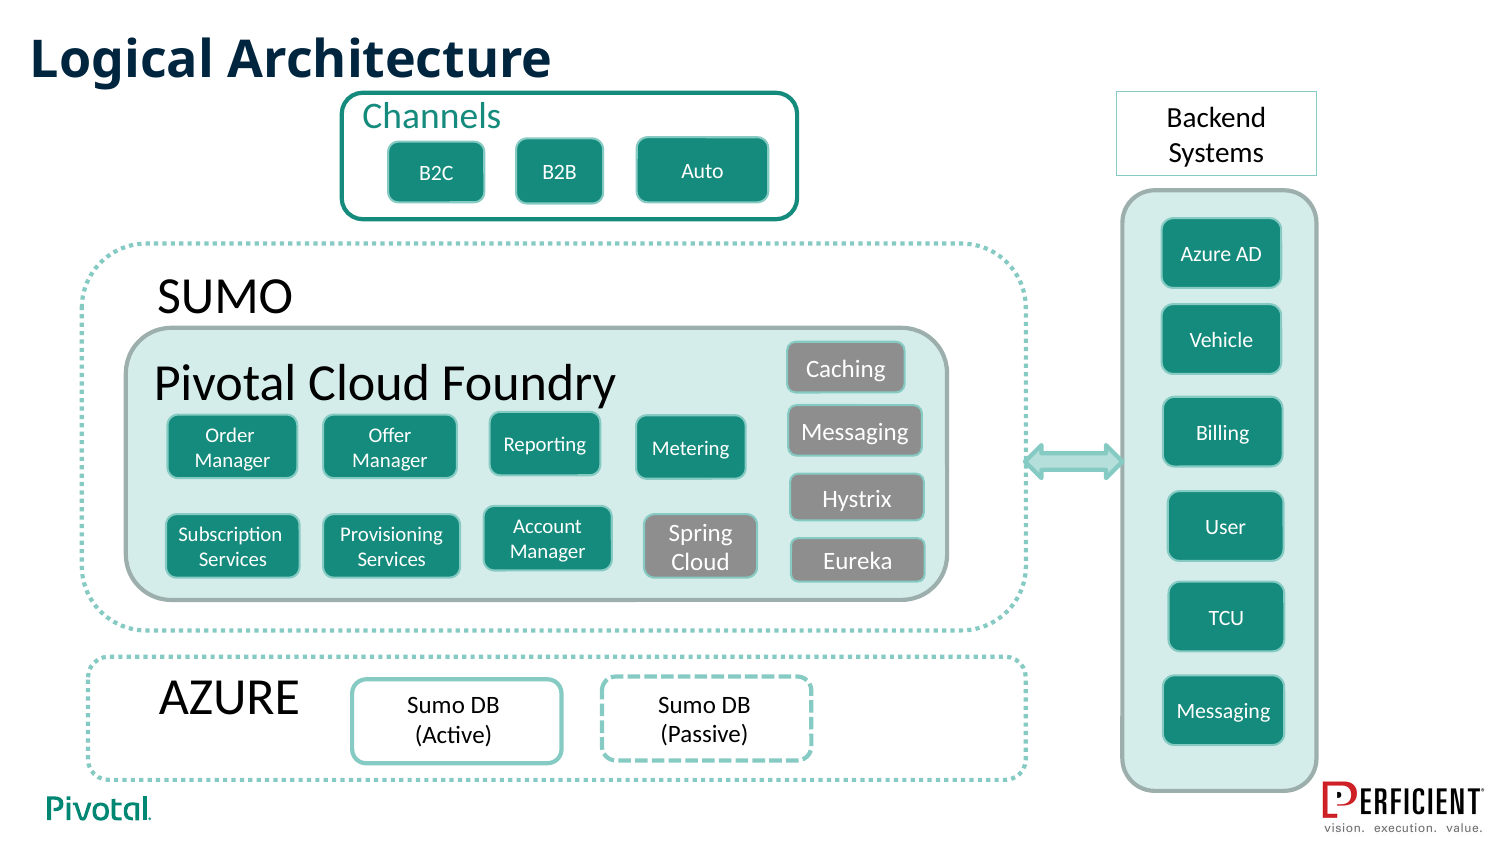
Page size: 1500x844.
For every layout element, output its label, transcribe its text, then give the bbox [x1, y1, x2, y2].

text_box User [1167, 491, 1284, 561]
text_box Backend Systems [1116, 91, 1317, 176]
text_box Pivotal Cloud Foundry [123, 325, 950, 603]
text_box Account Manager [483, 505, 612, 571]
text_box Spring Cloud [643, 514, 758, 578]
text_box AZURE [101, 655, 358, 733]
text_box Billing [1162, 396, 1283, 467]
text_box Channels [341, 83, 523, 144]
text_box Messaging [1162, 675, 1285, 746]
text_box [1120, 188, 1319, 793]
text_box SUMO [139, 254, 311, 332]
text_box TCU [1168, 581, 1285, 652]
text_box Subscription Services [166, 514, 300, 578]
text_box Caching [787, 341, 905, 393]
text_box [1024, 445, 1123, 479]
title Logical Architecture [14, 10, 1236, 80]
text_box Provisioning Services [323, 514, 461, 578]
text_box Reporting [489, 411, 601, 476]
text_box Azure AD [1161, 218, 1282, 288]
text_box Vehicle [1161, 304, 1282, 374]
text_box [87, 661, 95, 775]
text_box [341, 92, 798, 220]
text_box Sumo DB (Active) [364, 681, 543, 756]
text_box B2C [388, 144, 485, 203]
text_box Sumo DB (Passive) [615, 680, 794, 756]
text_box [81, 243, 1026, 631]
text_box [95, 192, 1500, 844]
text_box [352, 679, 562, 764]
text_box [601, 676, 812, 761]
text_box Offer Manager [323, 414, 457, 479]
text_box Hystrix [790, 473, 924, 521]
text_box Messaging [788, 405, 922, 456]
text_box Auto [636, 137, 769, 203]
text_box Order Manager [167, 414, 298, 479]
text_box B2B [516, 138, 604, 204]
text_box Metering [636, 415, 746, 479]
text_box Eureka [790, 538, 925, 582]
